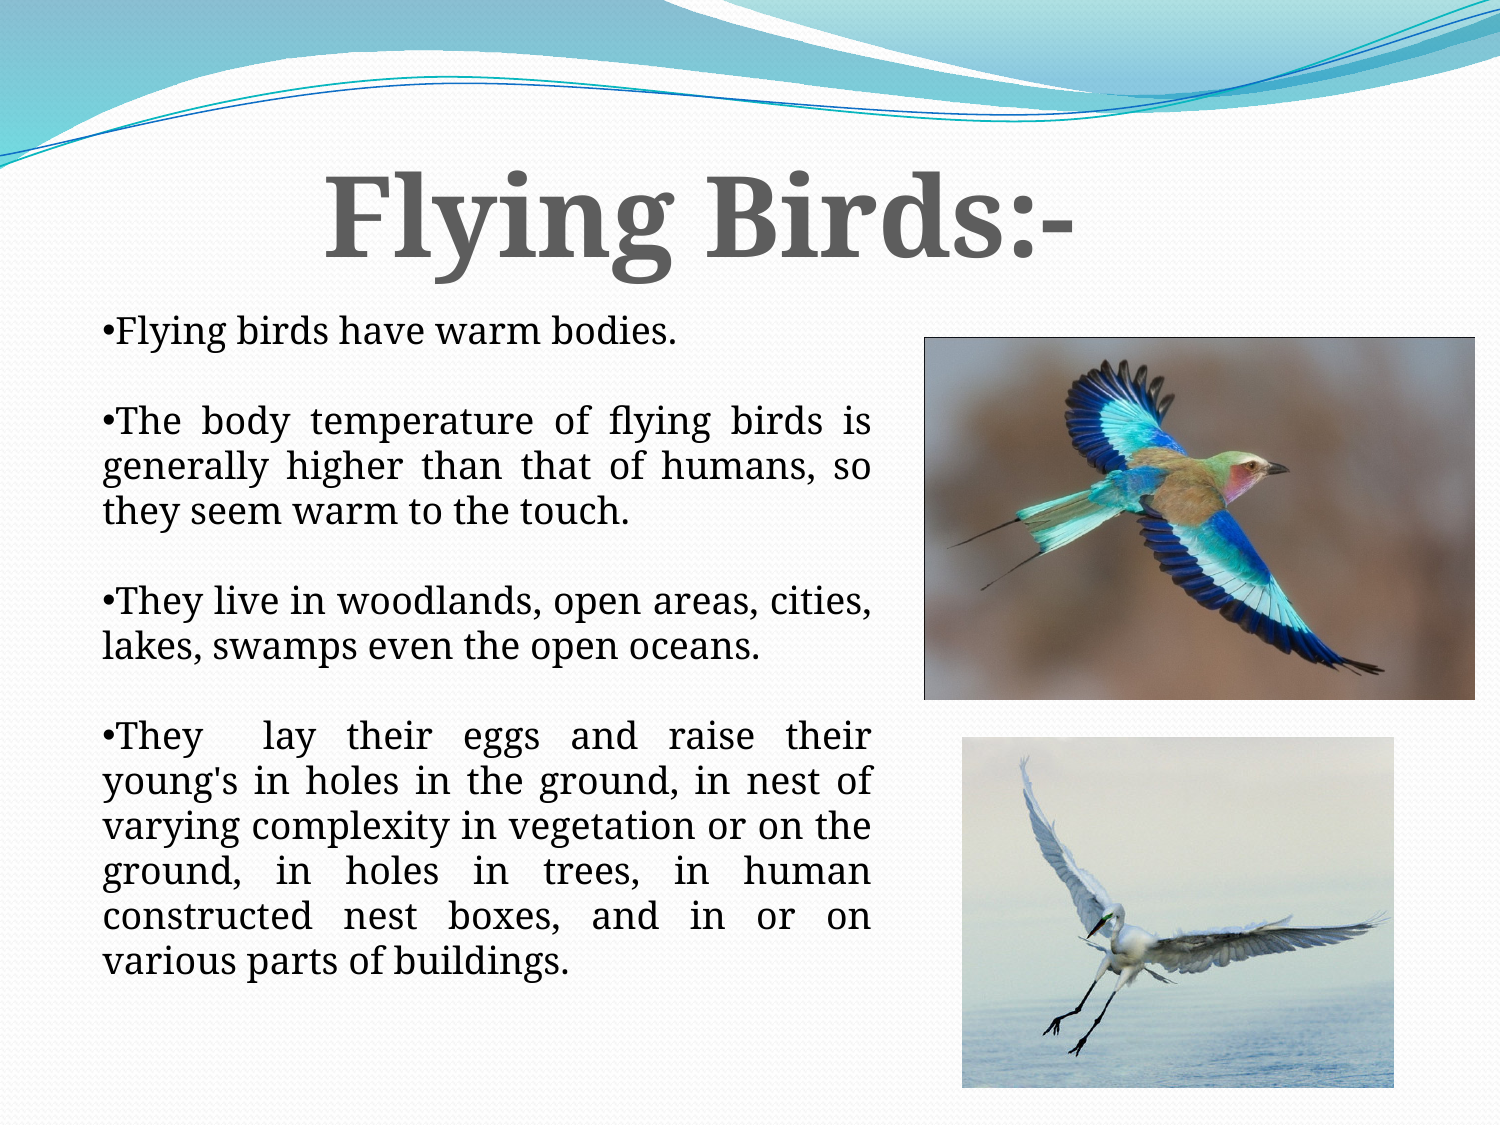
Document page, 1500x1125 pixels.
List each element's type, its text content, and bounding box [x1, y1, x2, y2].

text_box Flying birds have warm bodies. The body temperature of flying birds is generally higher than that of humans, so they seem warm to the touch. They live in woodlands, open areas, cities, lakes, swamps even the open oceans. They lay their eggs and raise their young's in holes in the ground, in nest of varying complexity in vegetation or on the ground, in holes in trees, in human constructed nest boxes, and in or on various parts of buildings. [87, 299, 888, 990]
text_box Flying Birds:- [62, 137, 1338, 288]
picture [962, 737, 1394, 1088]
picture [924, 337, 1476, 701]
